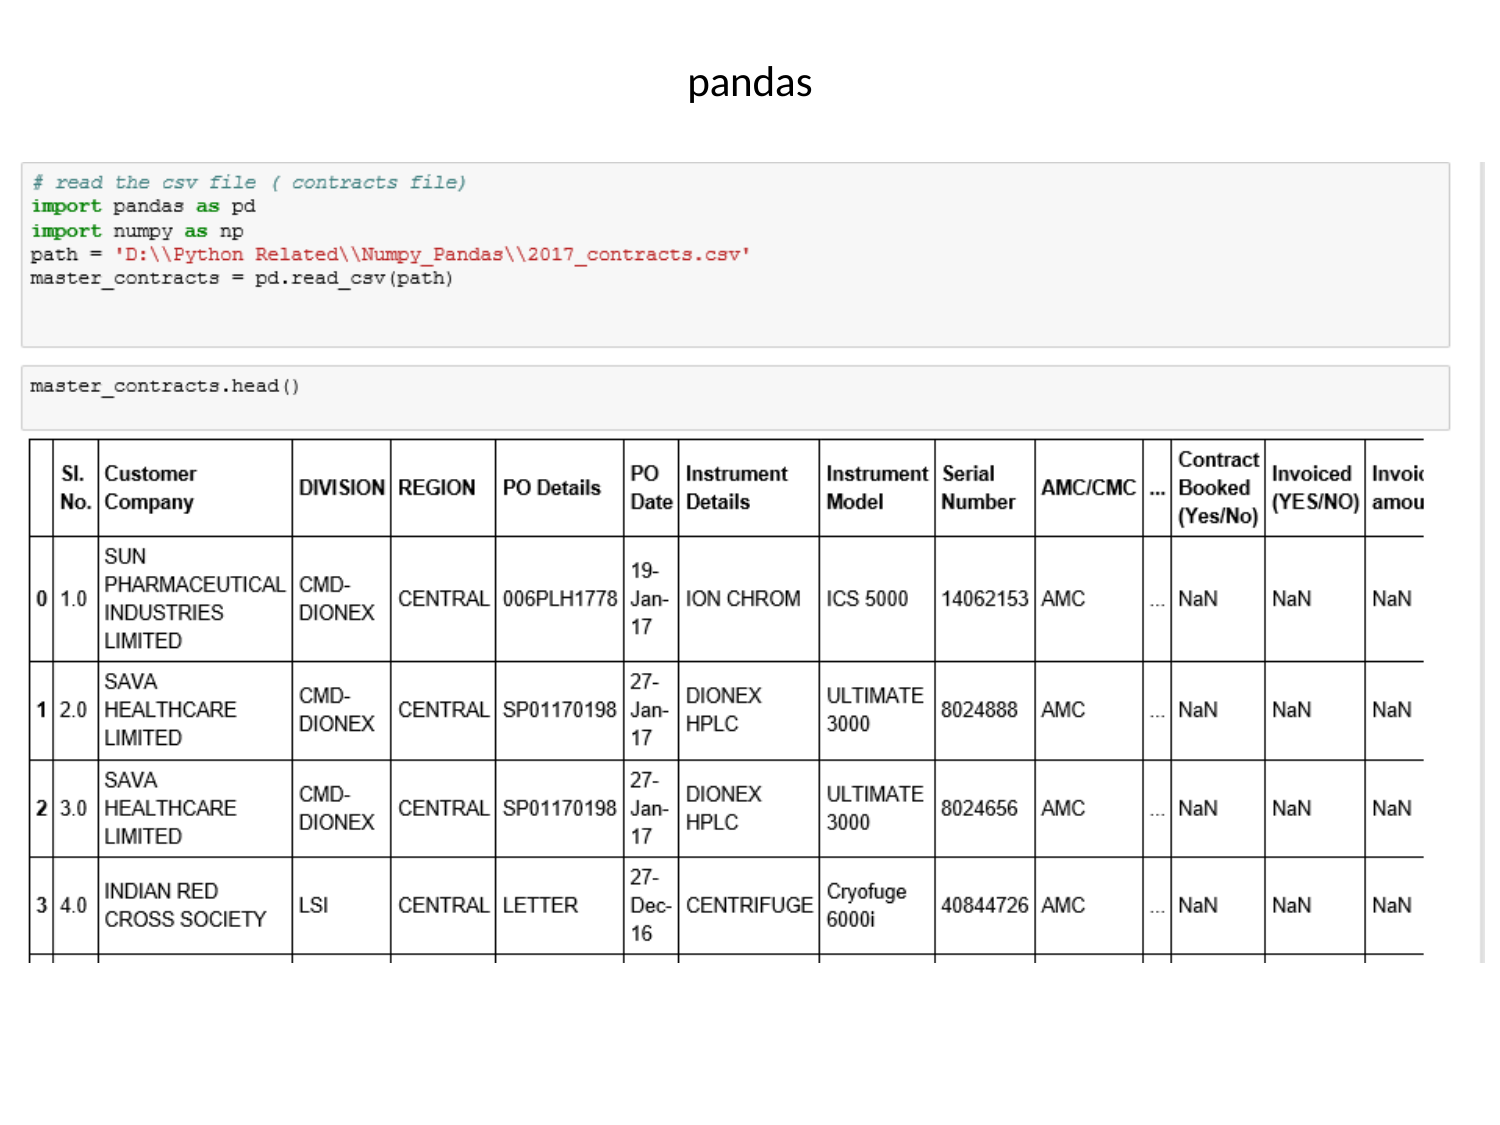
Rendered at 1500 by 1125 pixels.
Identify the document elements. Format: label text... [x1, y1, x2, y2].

picture [15, 162, 1485, 963]
title pandas [75, 45, 1425, 113]
